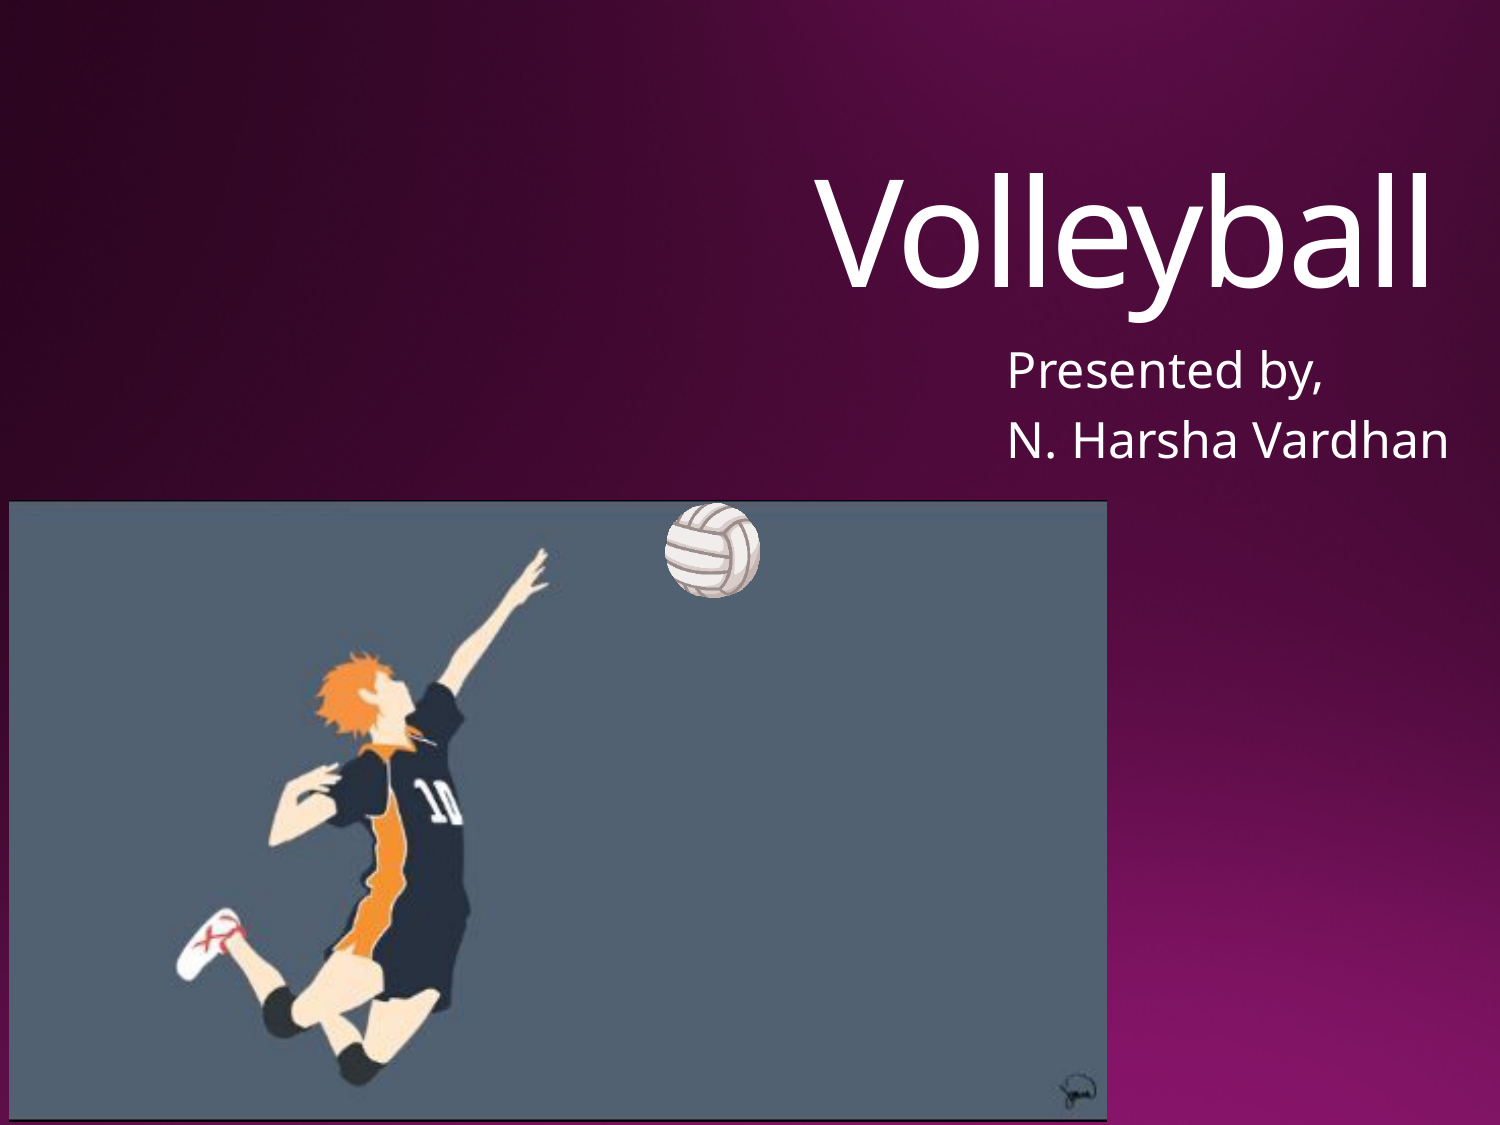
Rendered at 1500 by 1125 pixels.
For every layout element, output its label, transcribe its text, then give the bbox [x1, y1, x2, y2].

title Volleyball [762, 149, 1450, 438]
picture [0, 0, 1500, 1125]
subtitle Presented by, N. Harsha Vardhan [991, 323, 1500, 477]
